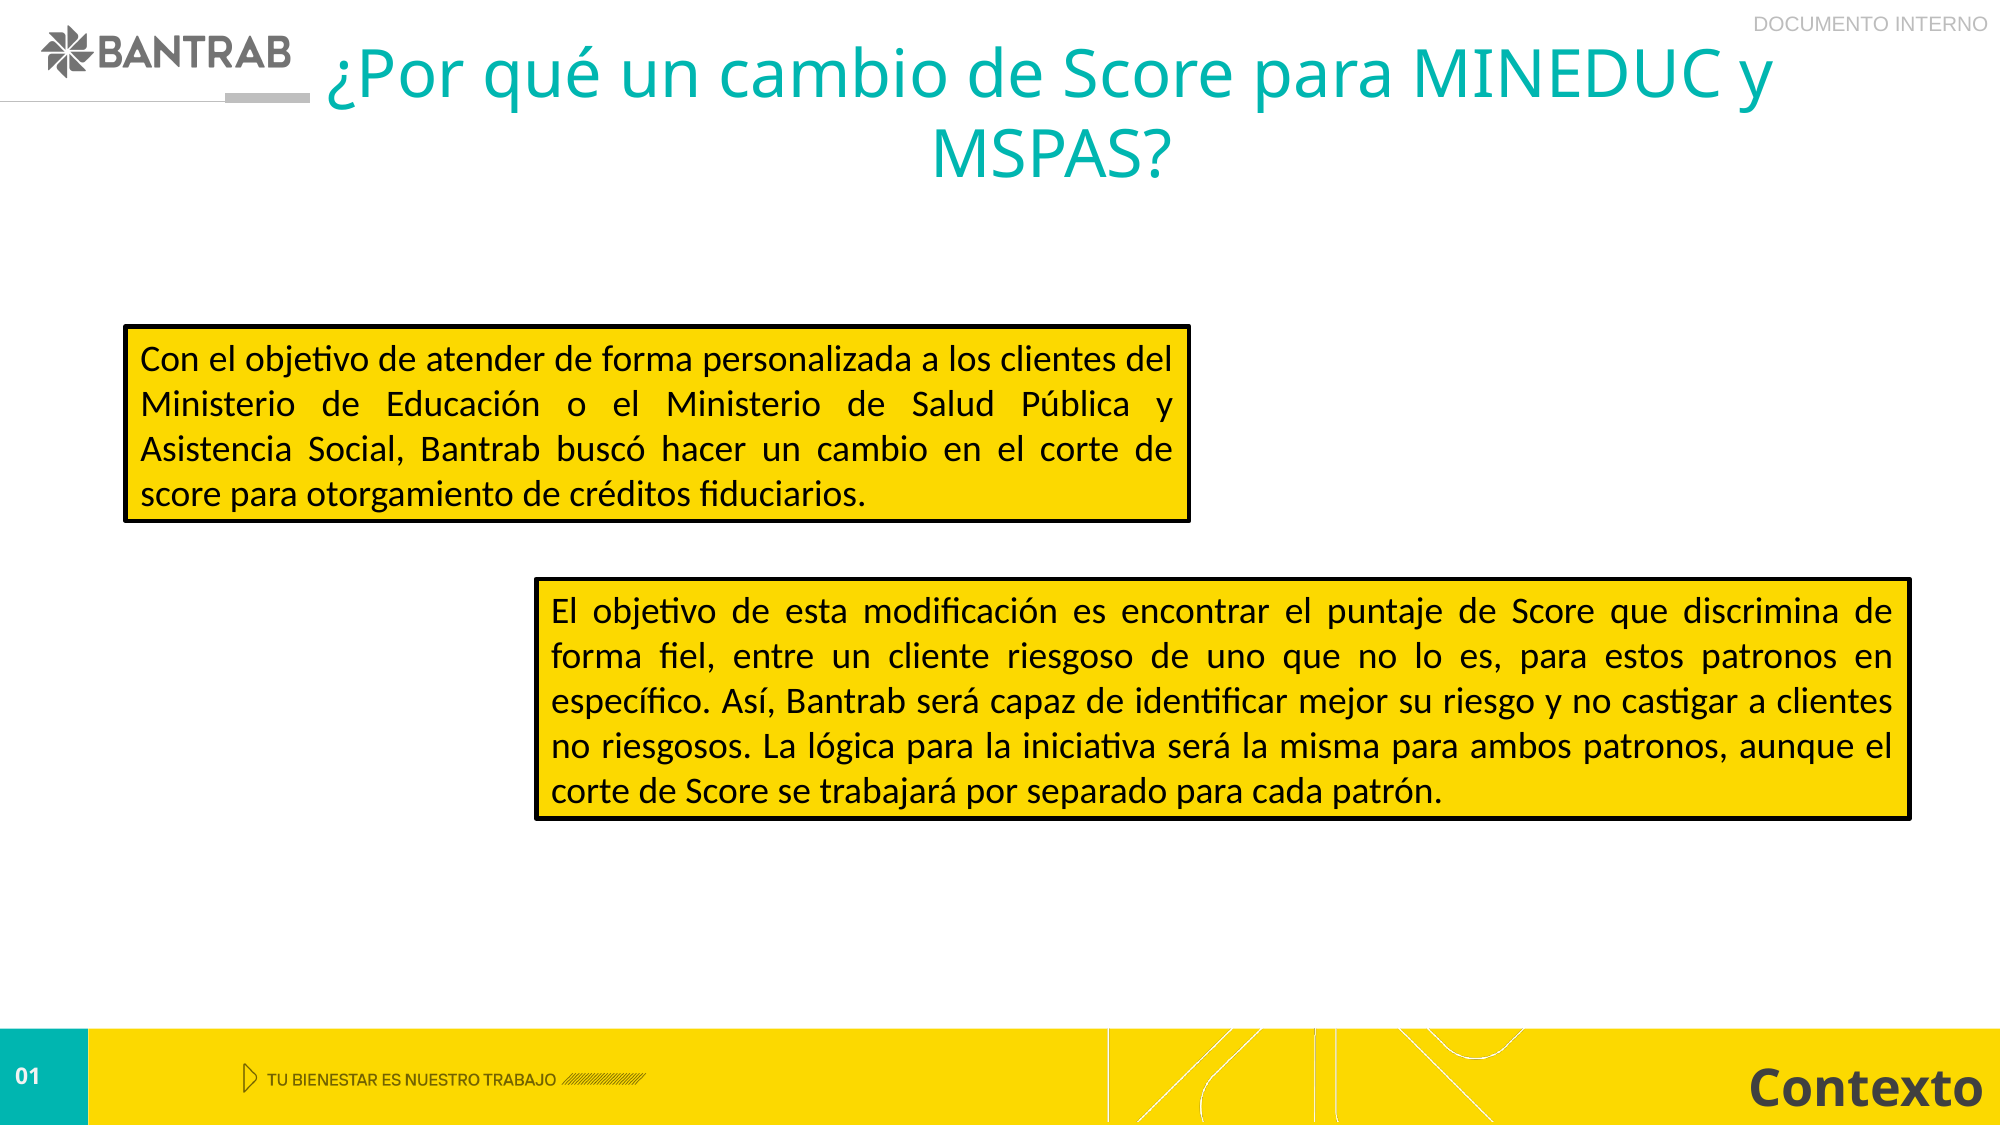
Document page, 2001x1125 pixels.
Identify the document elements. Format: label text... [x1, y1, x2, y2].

picture [999, 1028, 1624, 1122]
text_box El objetivo de esta modificación es encontrar el puntaje de Score que discrimina de forma fiel, entre un cliente riesgoso de uno que no lo es, para estos patronos en específico. Así, Bantrab será capaz de identificar mejor su riesgo y no castigar a clientes no riesgosos. La lógica para la iniciativa será la misma para ambos patronos, aunque el corte de Score se trabajará por separado para cada patrón. [536, 578, 1910, 819]
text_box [0, 93, 310, 102]
text_box ¿Por qué un cambio de Score para MINEDUC y MSPAS? [235, 23, 1868, 199]
text_box 01 [0, 1028, 88, 1125]
picture [31, 10, 310, 100]
text_box Con el objetivo de atender de forma personalizada a los clientes del Ministerio de Educación o el Ministerio de Salud Pública y Asistencia Social, Bantrab buscó hacer un cambio en el corte de score para otorgamiento de créditos fiduciarios. [125, 326, 1189, 521]
title Contexto [88, 1028, 2000, 1125]
picture [235, 1053, 658, 1100]
